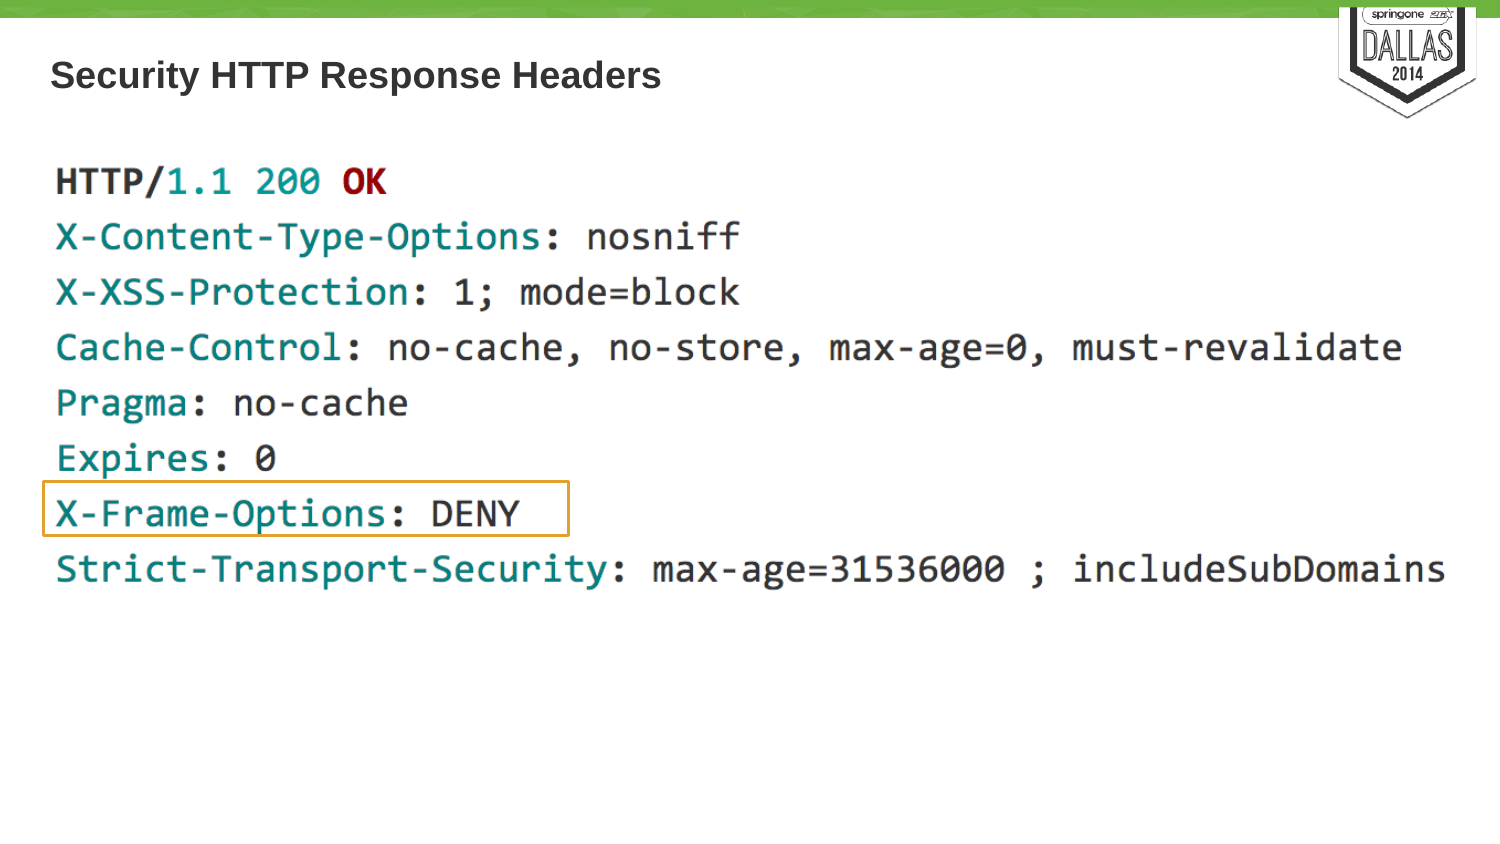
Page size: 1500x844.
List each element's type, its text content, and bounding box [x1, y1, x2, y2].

title Security HTTP Response Headers [49, 49, 1451, 97]
picture [46, 132, 1454, 594]
picture [0, 8, 1500, 122]
